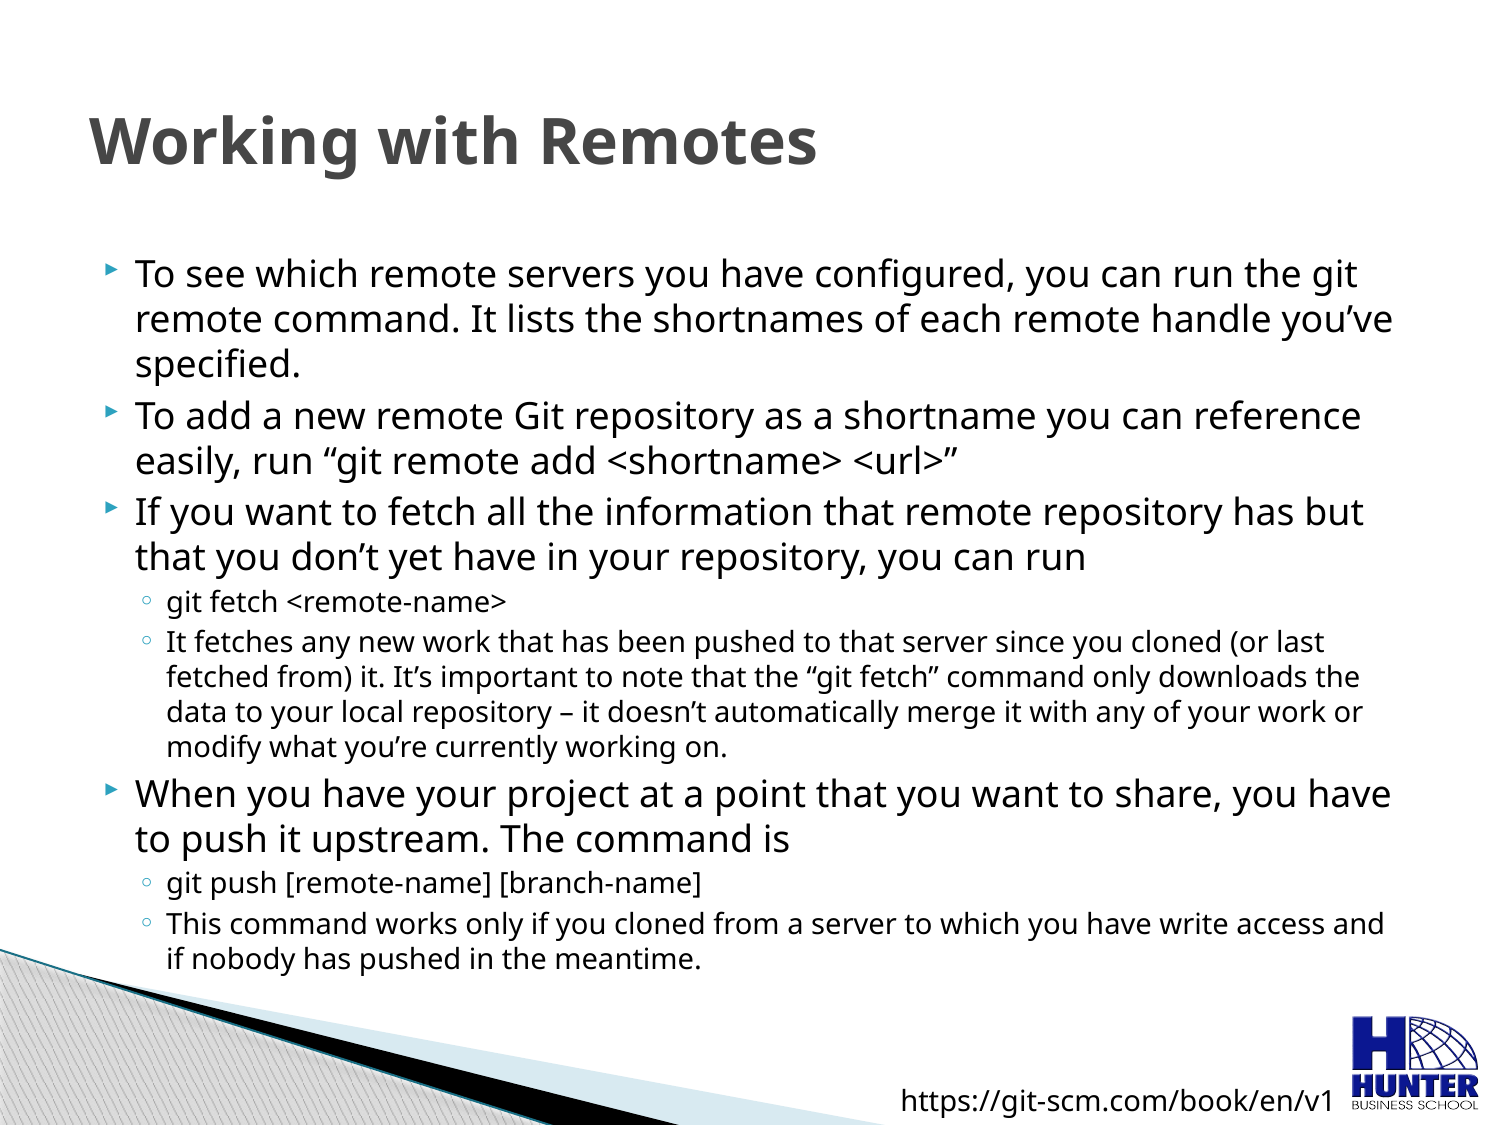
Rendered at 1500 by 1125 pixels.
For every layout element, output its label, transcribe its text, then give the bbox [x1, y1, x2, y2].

list To see which remote servers you have configured, you can run the git remote command. It lists the shortnames of each remote handle you’ve specified. To add a new remote Git repository as a shortname you can reference easily, run “git remote add <shortname> <url>” If you want to fetch all the information that remote repository has but that you don’t yet have in your repository, you can run git fetch <remote-name> It fetches any new work that has been pushed to that server since you cloned (or last fetched from) it. It’s important to note that the “git fetch” command only downloads the data to your local repository – it doesn’t automatically merge it with any of your work or modify what you’re currently working on. When you have your project at a point that you want to share, you have to push it upstream. The command is git push [remote-name] [branch-name] This command works only if you cloned from a server to which you have write access and if nobody has pushed in the meantime. [75, 243, 1425, 986]
footer https://git-scm.com/book/en/v1 [742, 1065, 1352, 1125]
picture [1352, 1016, 1479, 1111]
title Working with Remotes [75, 45, 1425, 233]
